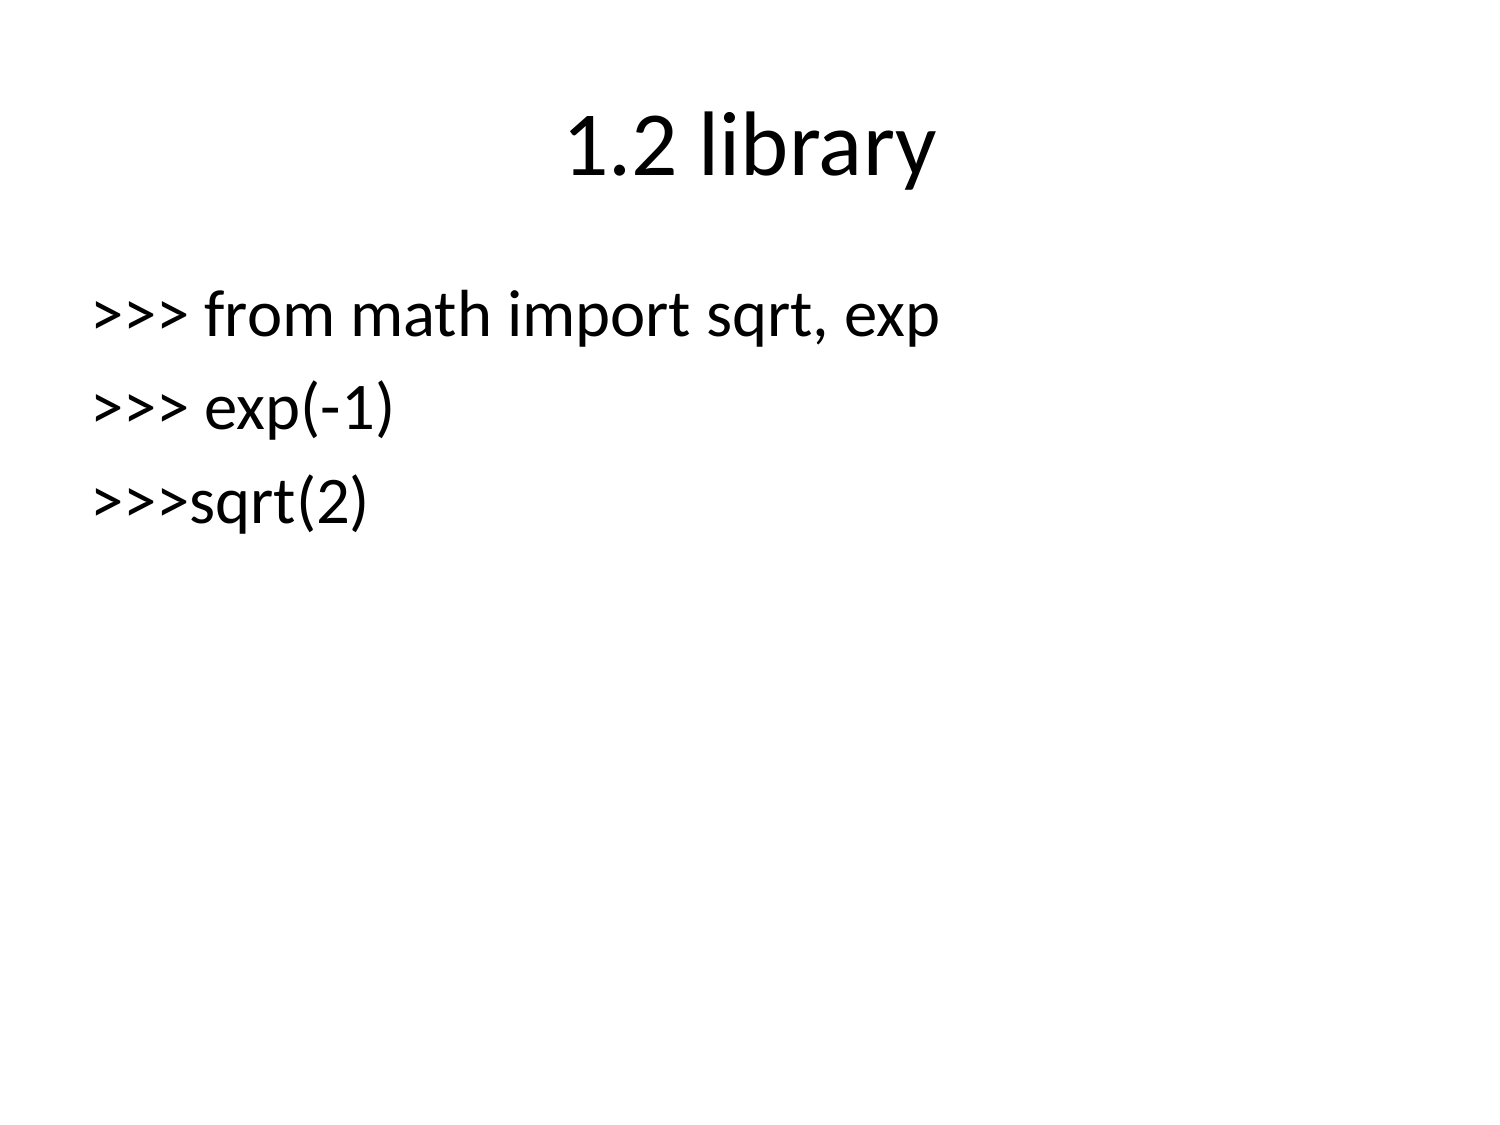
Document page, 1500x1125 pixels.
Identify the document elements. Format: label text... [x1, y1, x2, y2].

list >>> from math import sqrt, exp >>> exp(-1) >>>sqrt(2) [75, 262, 1425, 1005]
title 1.2 library [75, 45, 1425, 233]
